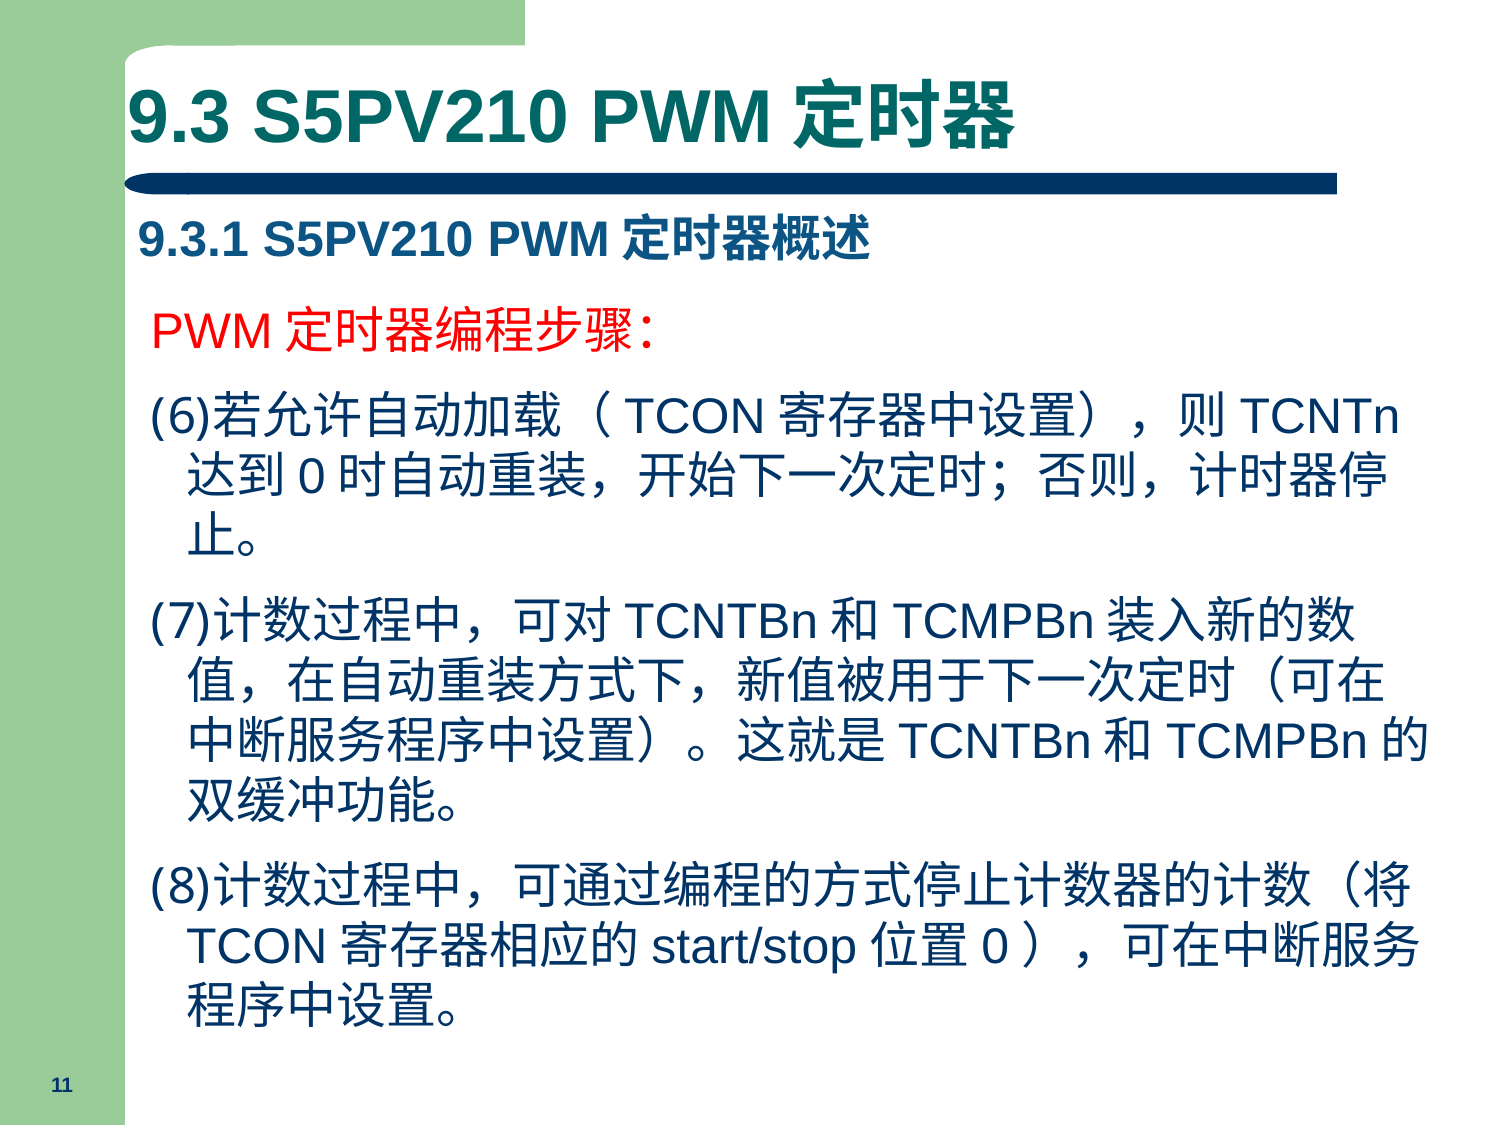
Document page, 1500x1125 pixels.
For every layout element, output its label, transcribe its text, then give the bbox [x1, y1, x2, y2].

title 9.3 S5PV210 PWM定时器 [112, 66, 1388, 167]
text_box 9.3.1 S5PV210 PWM定时器概述 [122, 205, 887, 275]
text_box PWM定时器编程步骤： 若允许自动加载（TCON寄存器中设置），则TCNTn达到0时自动重装，开始下一次定时；否则，计时器停止。 计数过程中，可对TCNTBn和TCMPBn装入新的数值，在自动重装方式下，新值被用于下一次定时（可在中断服务程序中设置）。这就是TCNTBn和TCMPBn的双缓冲功能。 计数过程中，可通过编程的方式停止计数器的计数（将TCON寄存器相应的start/stop位置0），可在中断服务程序中设置。 [135, 290, 1449, 1041]
slide_number 11 [13, 1023, 111, 1105]
